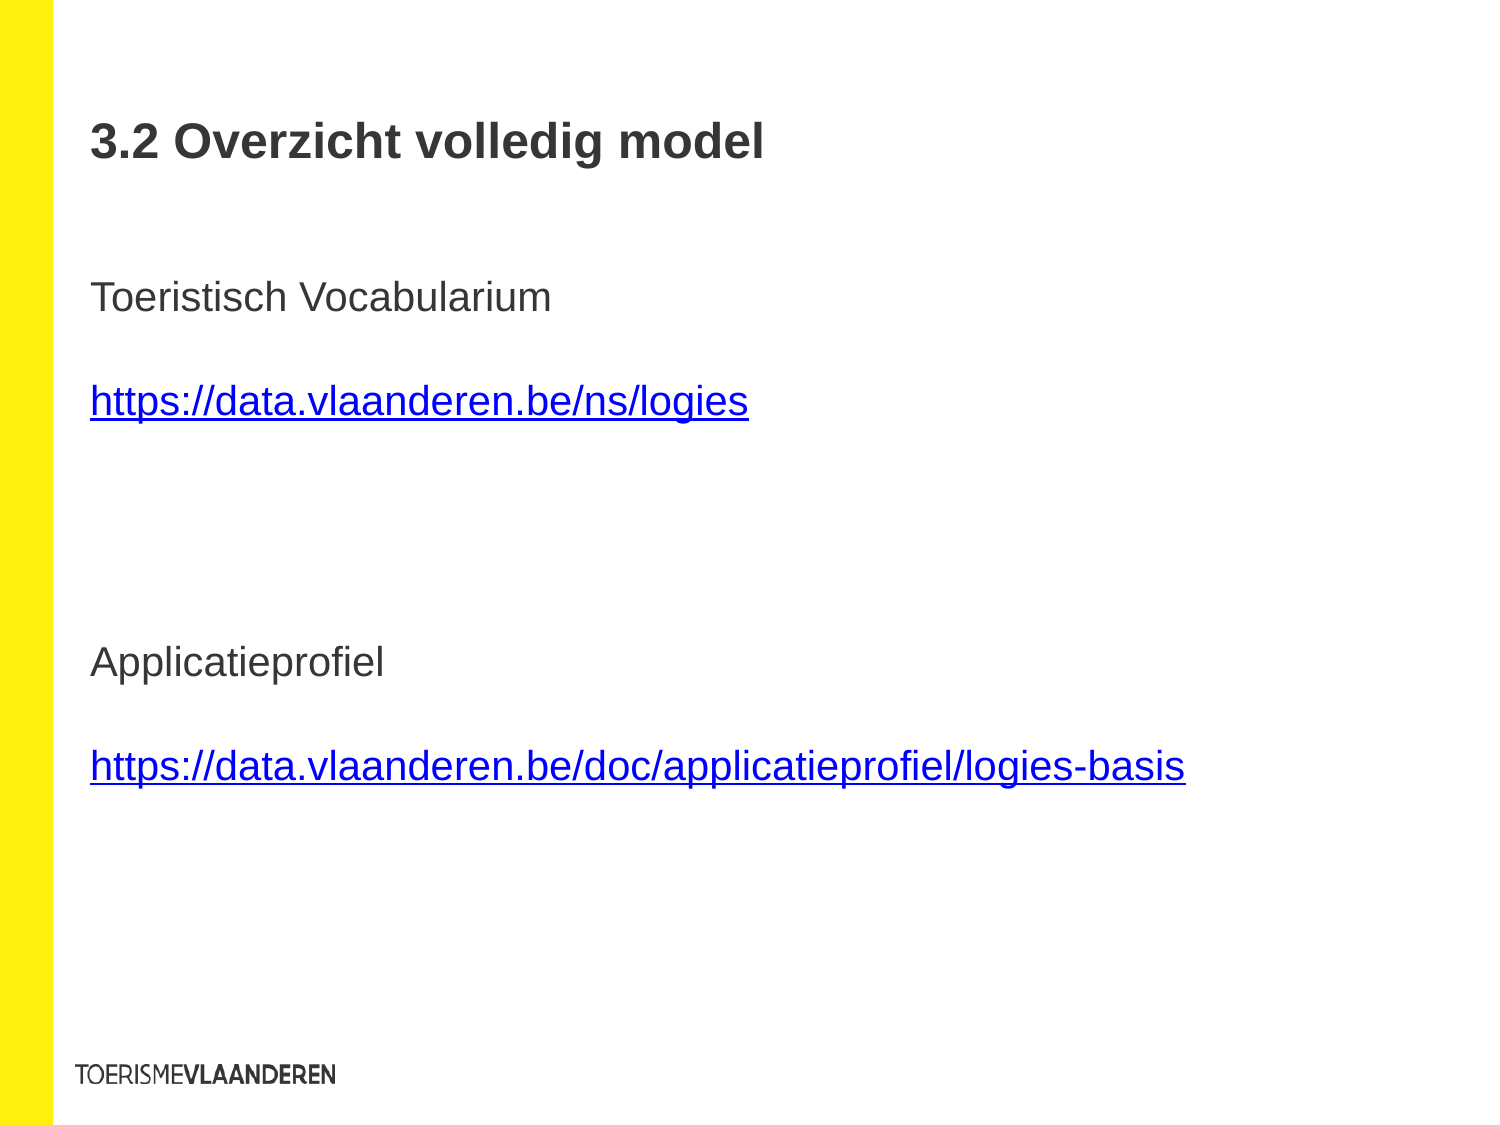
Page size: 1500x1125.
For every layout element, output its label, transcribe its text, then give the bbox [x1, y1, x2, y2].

list Toeristisch Vocabularium https://data.vlaanderen.be/ns/logies Applicatieprofiel https://data.vlaanderen.be/doc/applicatieprofiel/logies-basis [75, 262, 1425, 1005]
picture [75, 1064, 335, 1084]
title 3.2 Overzicht volledig model [75, 45, 1425, 233]
